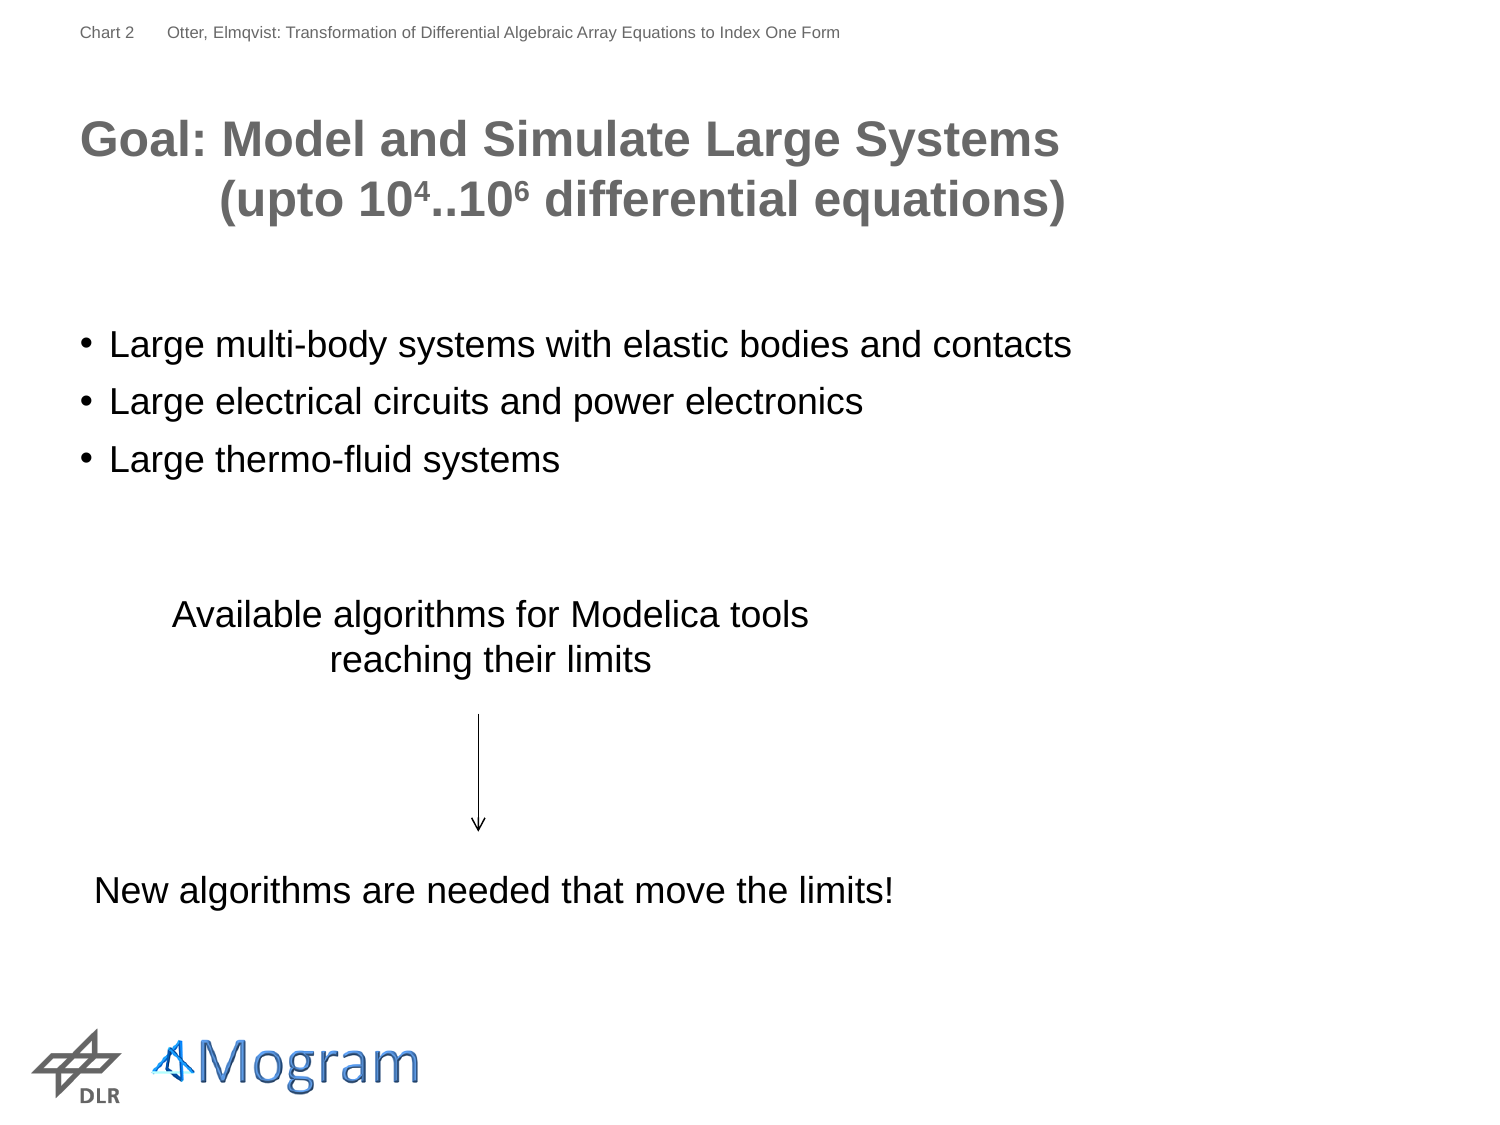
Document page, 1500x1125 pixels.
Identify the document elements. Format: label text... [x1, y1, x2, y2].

title Goal: Model and Simulate Large Systems (upto 104..106 differential equations) [79, 106, 1421, 228]
list Large multi-body systems with elastic bodies and contacts Large electrical circuits and power electronics Large thermo-fluid systems [79, 320, 1176, 563]
picture [148, 1034, 421, 1096]
text_box New algorithms are needed that move the limits! [93, 866, 896, 912]
text_box Available algorithms for Modelica tools reaching their limits [89, 589, 892, 680]
slide_number Chart 2 [79, 19, 172, 45]
footer Otter, Elmqvist: Transformation of Differential Algebraic Array Equations to Index One Form [172, 19, 1417, 45]
picture [29, 1024, 124, 1109]
